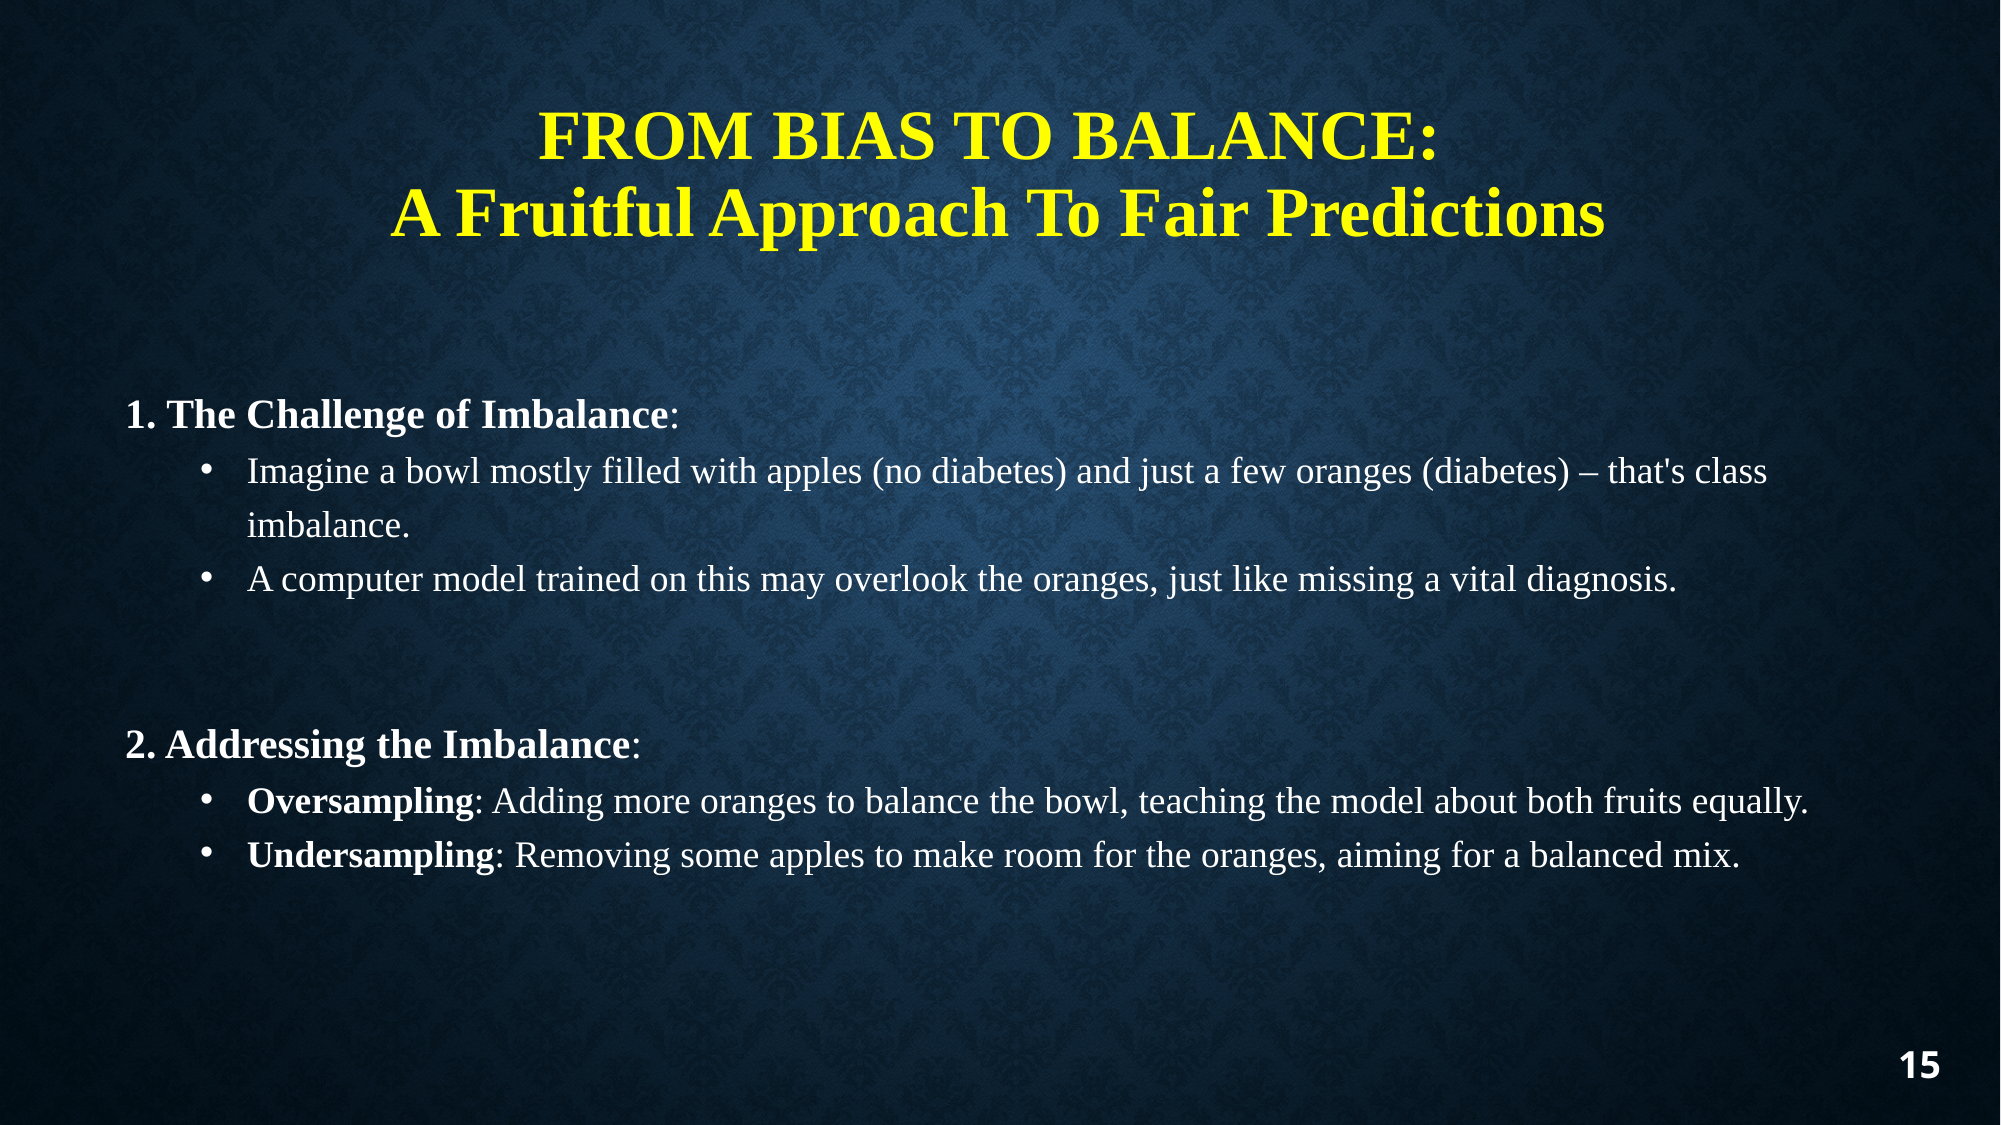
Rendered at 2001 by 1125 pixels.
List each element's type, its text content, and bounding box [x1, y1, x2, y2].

title FROM BIAS TO BALANCE: A Fruitful Approach To Fair Predictions [149, 66, 1849, 284]
list 1. The Challenge of Imbalance: Imagine a bowl mostly filled with apples (no diabetes) and just a few oranges (diabetes) – that's class imbalance. A computer model trained on this may overlook the oranges, just like missing a vital diagnosis. 2. Addressing the Imbalance: Oversampling: Adding more oranges to balance the bowl, teaching the model about both fruits equally. Undersampling: Removing some apples to make room for the oranges, aiming for a balanced mix. [109, 369, 1829, 1059]
text_box 15 [1883, 1033, 1975, 1093]
